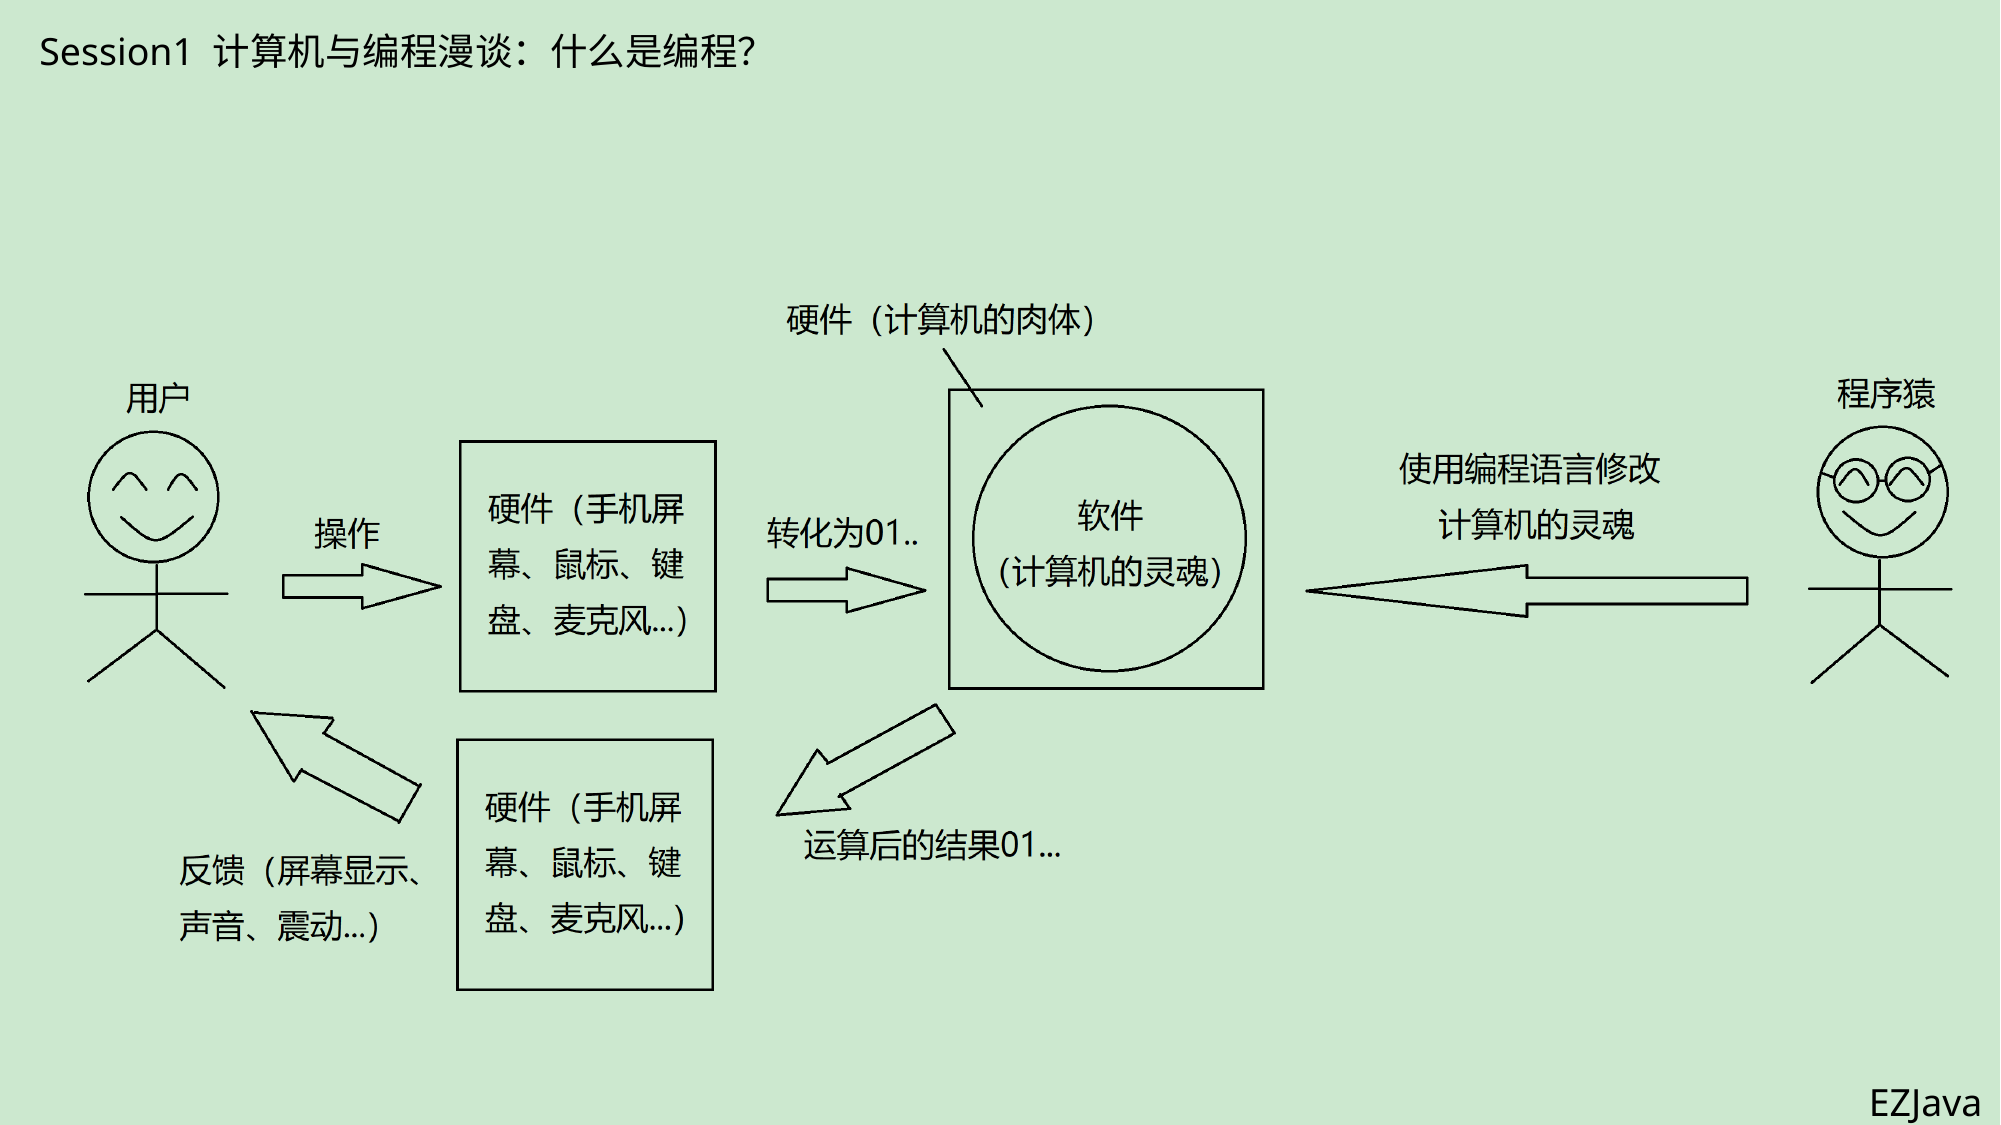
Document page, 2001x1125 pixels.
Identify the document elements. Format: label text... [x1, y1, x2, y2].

picture [21, 207, 2000, 1029]
text_box Session1 计算机与编程漫谈：什么是编程？ [24, 20, 783, 81]
text_box EZJava [1854, 1071, 1998, 1125]
